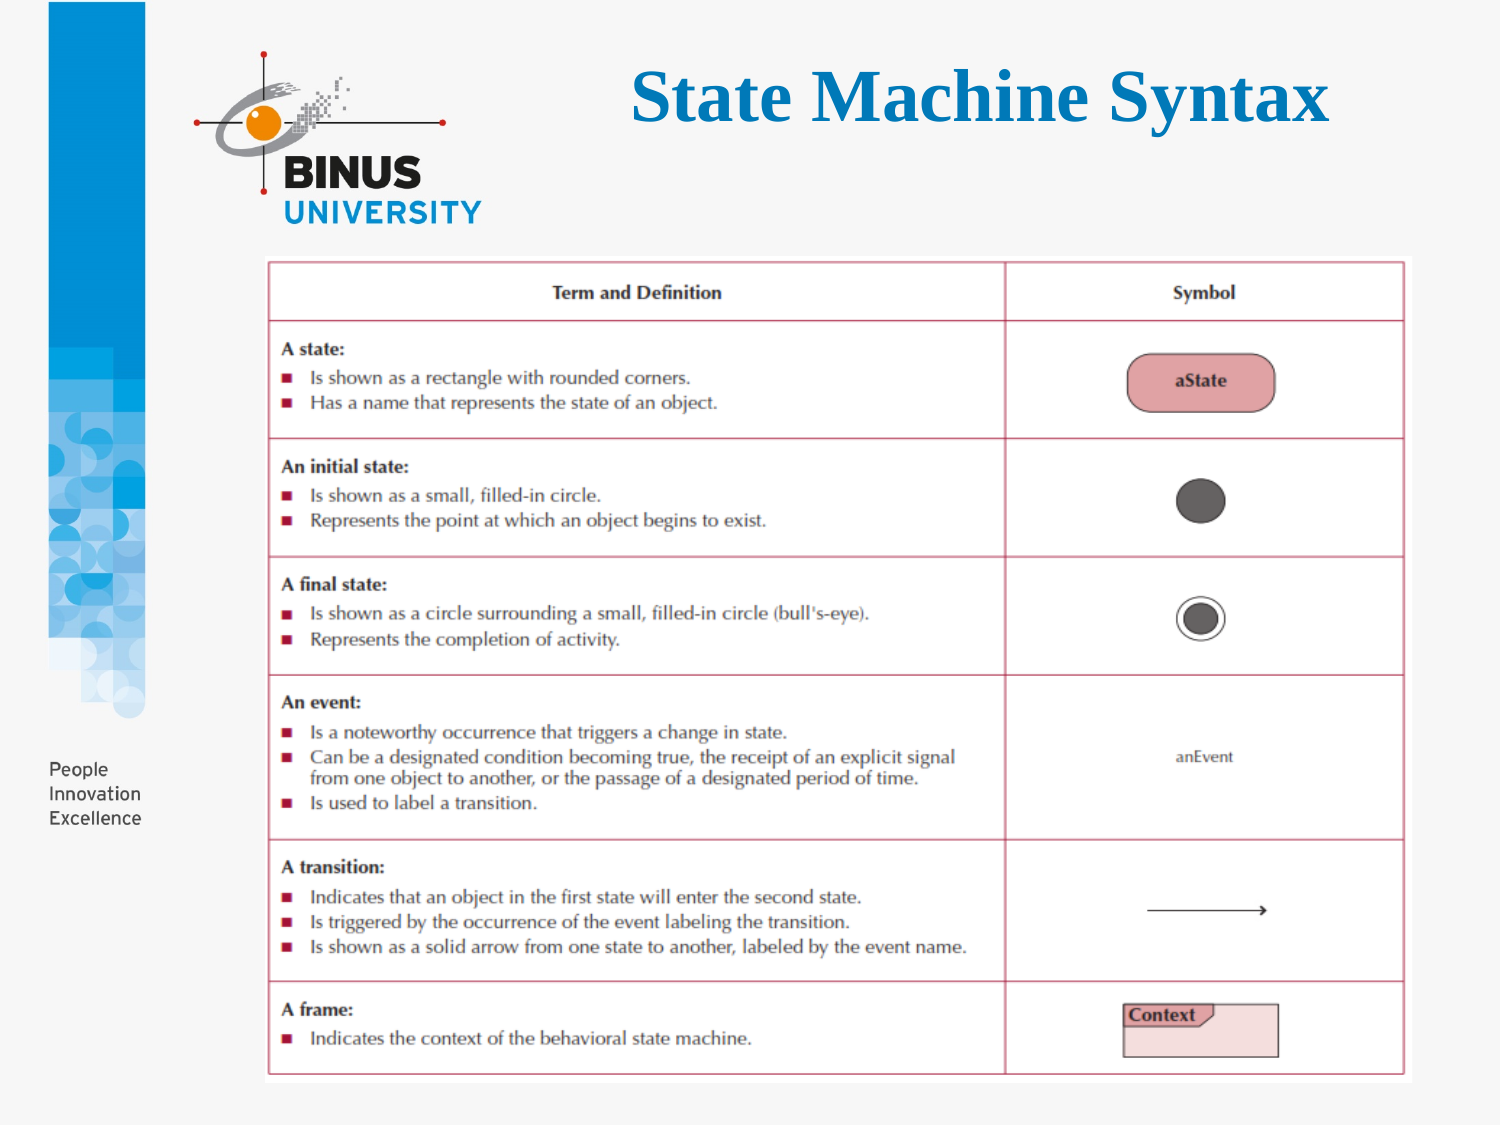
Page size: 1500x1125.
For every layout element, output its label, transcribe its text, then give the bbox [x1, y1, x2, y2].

title State Machine Syntax [485, 37, 1475, 146]
picture [0, 0, 1500, 1083]
